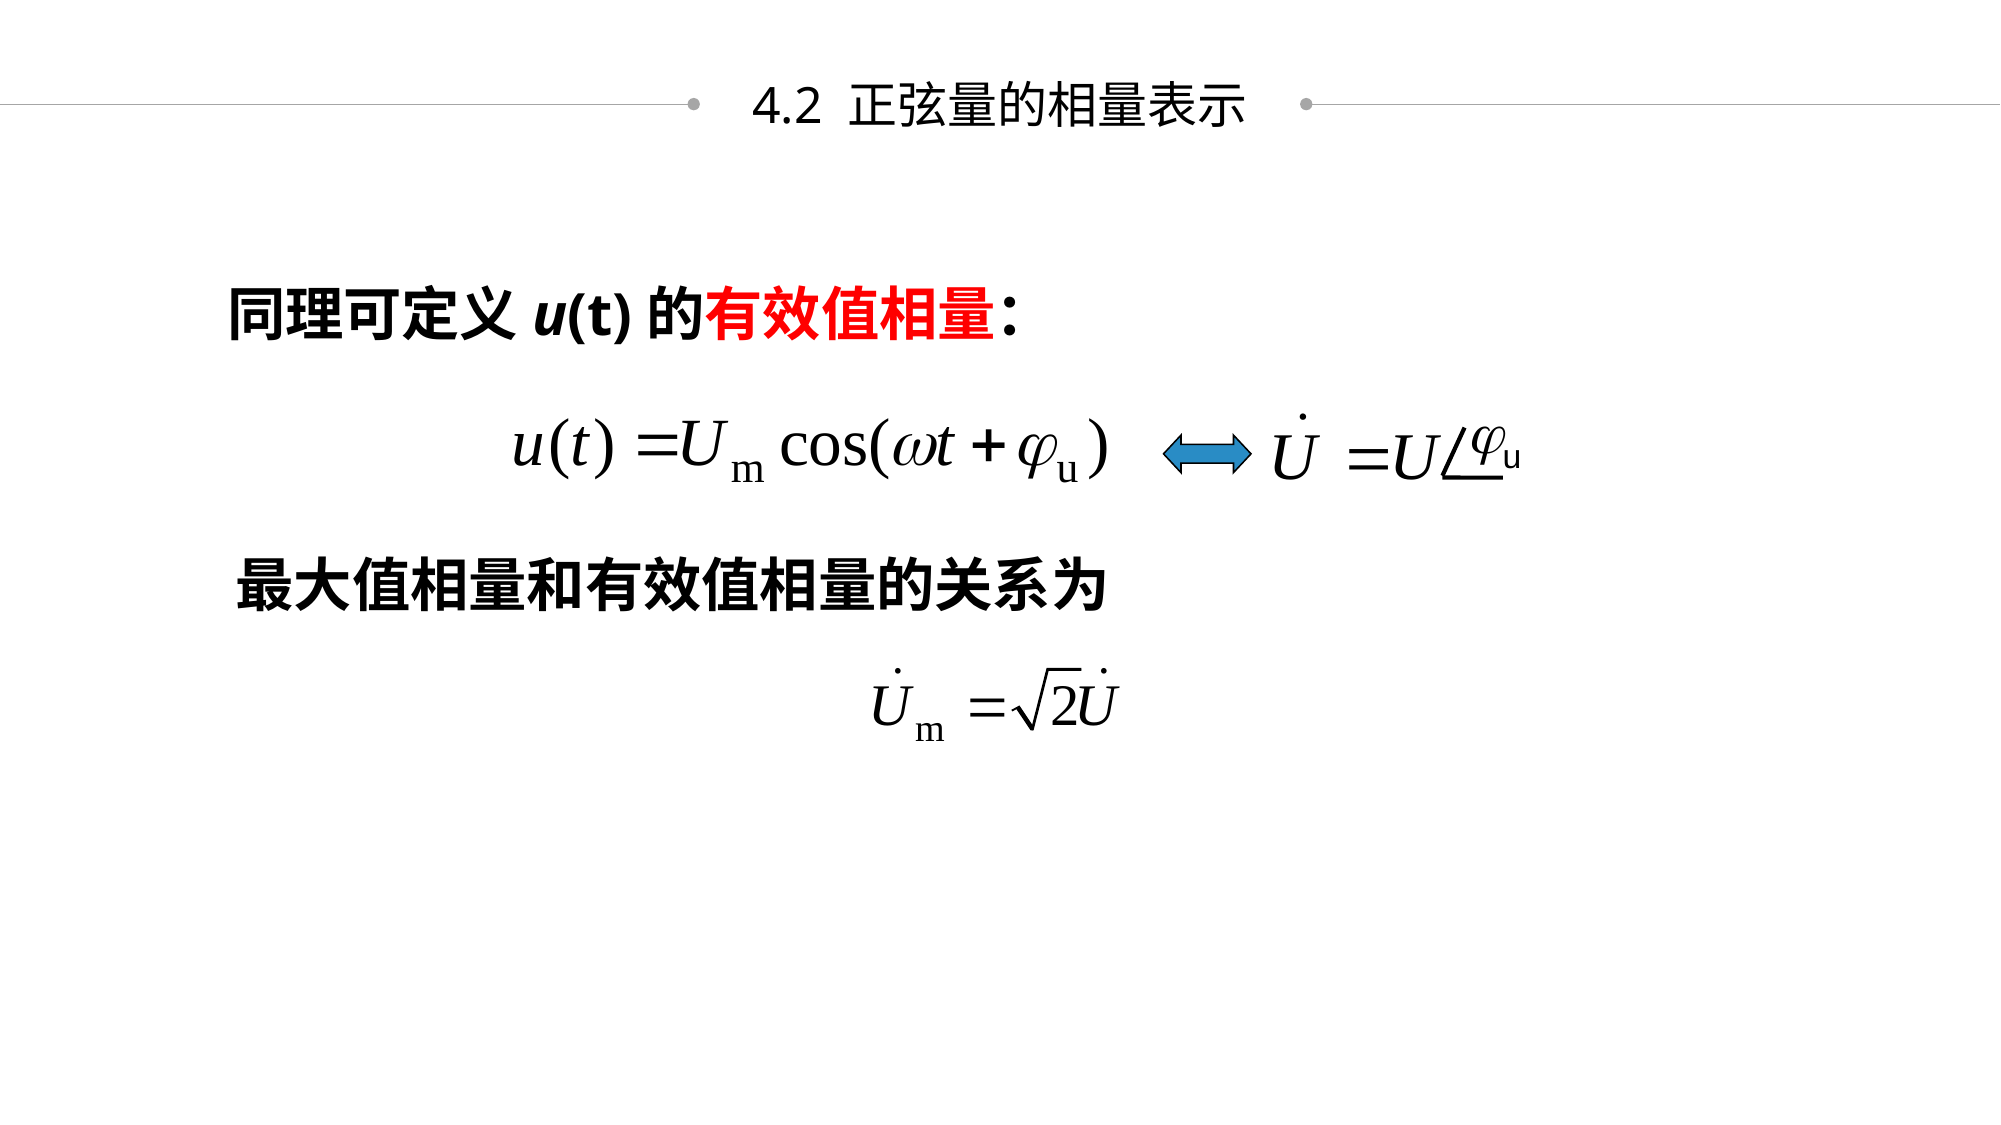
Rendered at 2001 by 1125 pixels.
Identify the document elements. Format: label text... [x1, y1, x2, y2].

text_box 4.2 正弦量的相量表示 [737, 66, 1263, 141]
text_box 同理可定义u(t)的有效值相量： [145, 269, 1083, 355]
text_box [1163, 435, 1252, 473]
text_box 最大值相量和有效值相量的关系为 [153, 541, 1125, 626]
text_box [1262, 392, 1555, 500]
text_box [863, 655, 1137, 754]
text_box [500, 397, 1126, 499]
